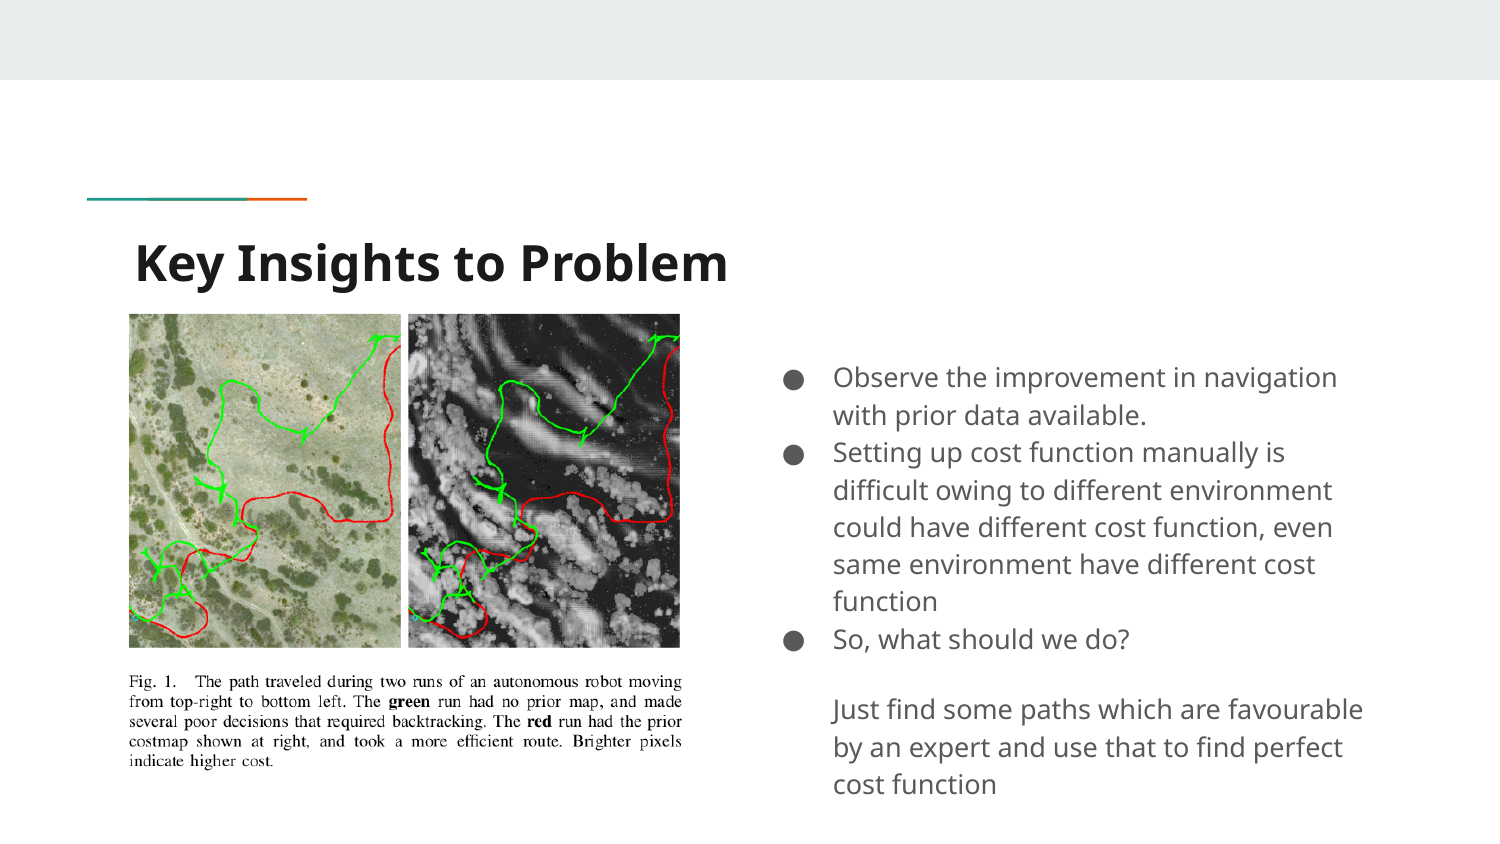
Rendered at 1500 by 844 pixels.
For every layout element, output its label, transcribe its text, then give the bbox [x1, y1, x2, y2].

title Key Insights to Problem [119, 216, 1381, 305]
list Observe the improvement in navigation with prior data available. Setting up cost function manually is difficult owing to different environment could have different cost function, even same environment have different cost function So, what should we do? Just find some paths which are favourable by an expert and use that to find perfect cost function [742, 341, 1381, 712]
picture [119, 303, 692, 778]
